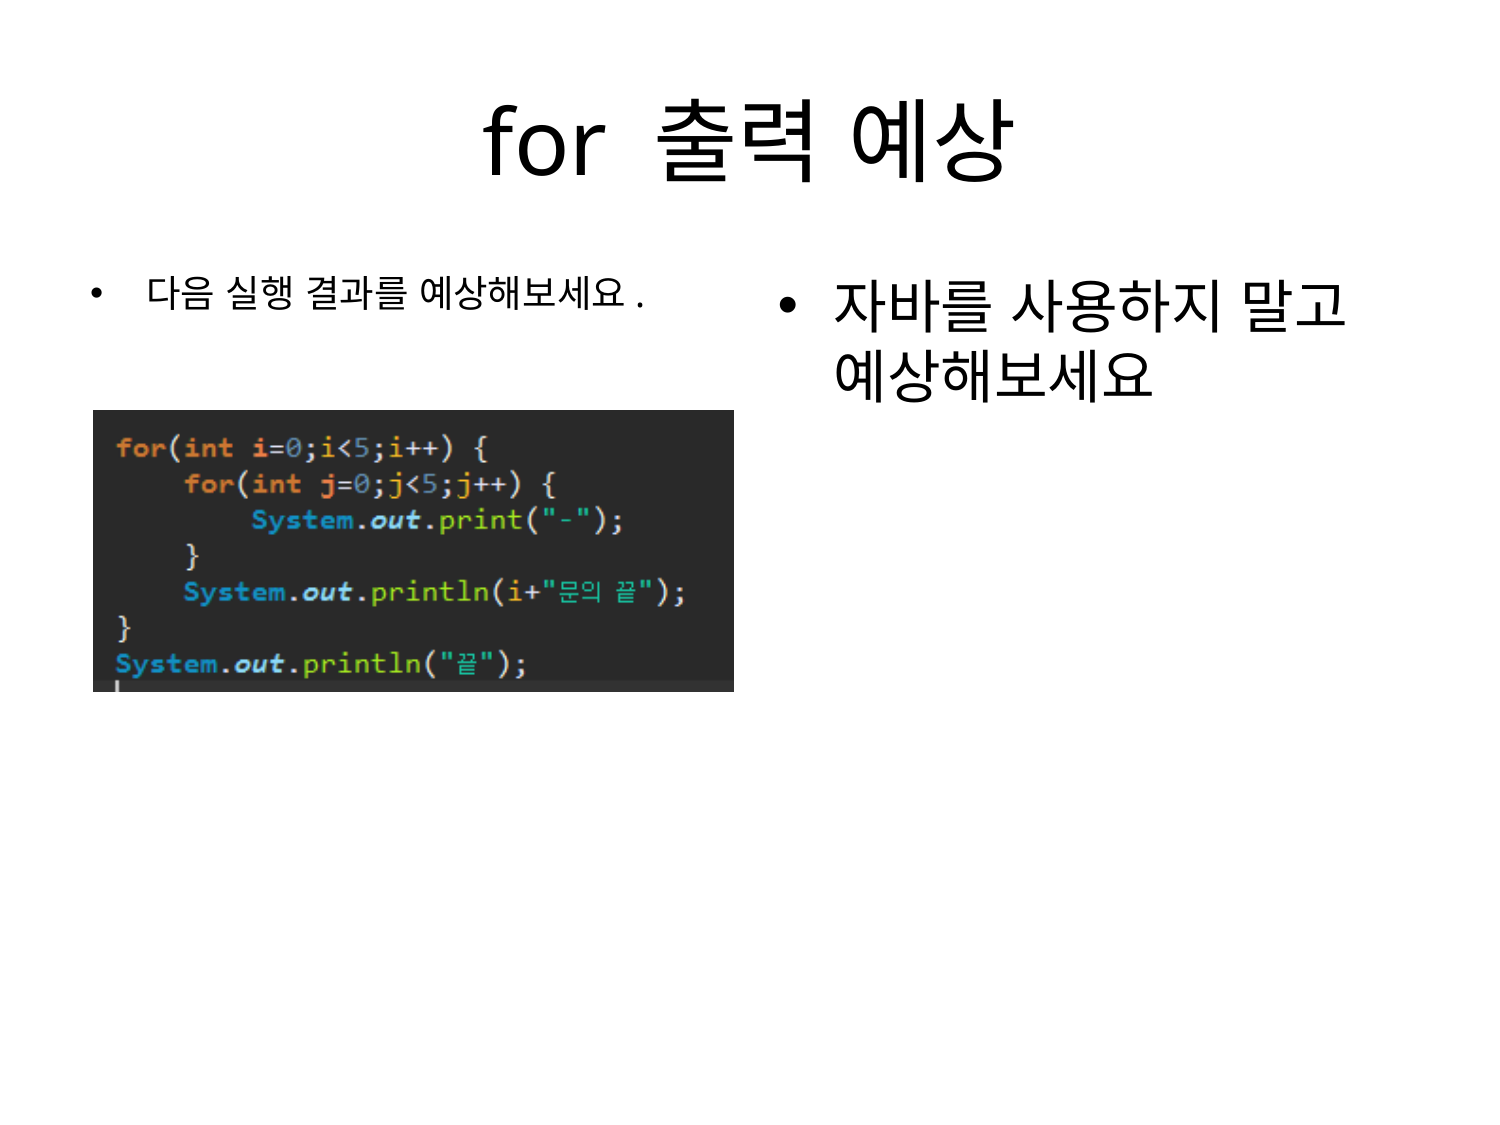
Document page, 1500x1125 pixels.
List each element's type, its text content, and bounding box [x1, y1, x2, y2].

list 다음 실행 결과를 예상해보세요. [75, 262, 738, 352]
title for 출력 예상 [75, 45, 1425, 233]
list 자바를 사용하지 말고 예상해보세요 [762, 262, 1425, 1005]
picture [93, 409, 734, 692]
